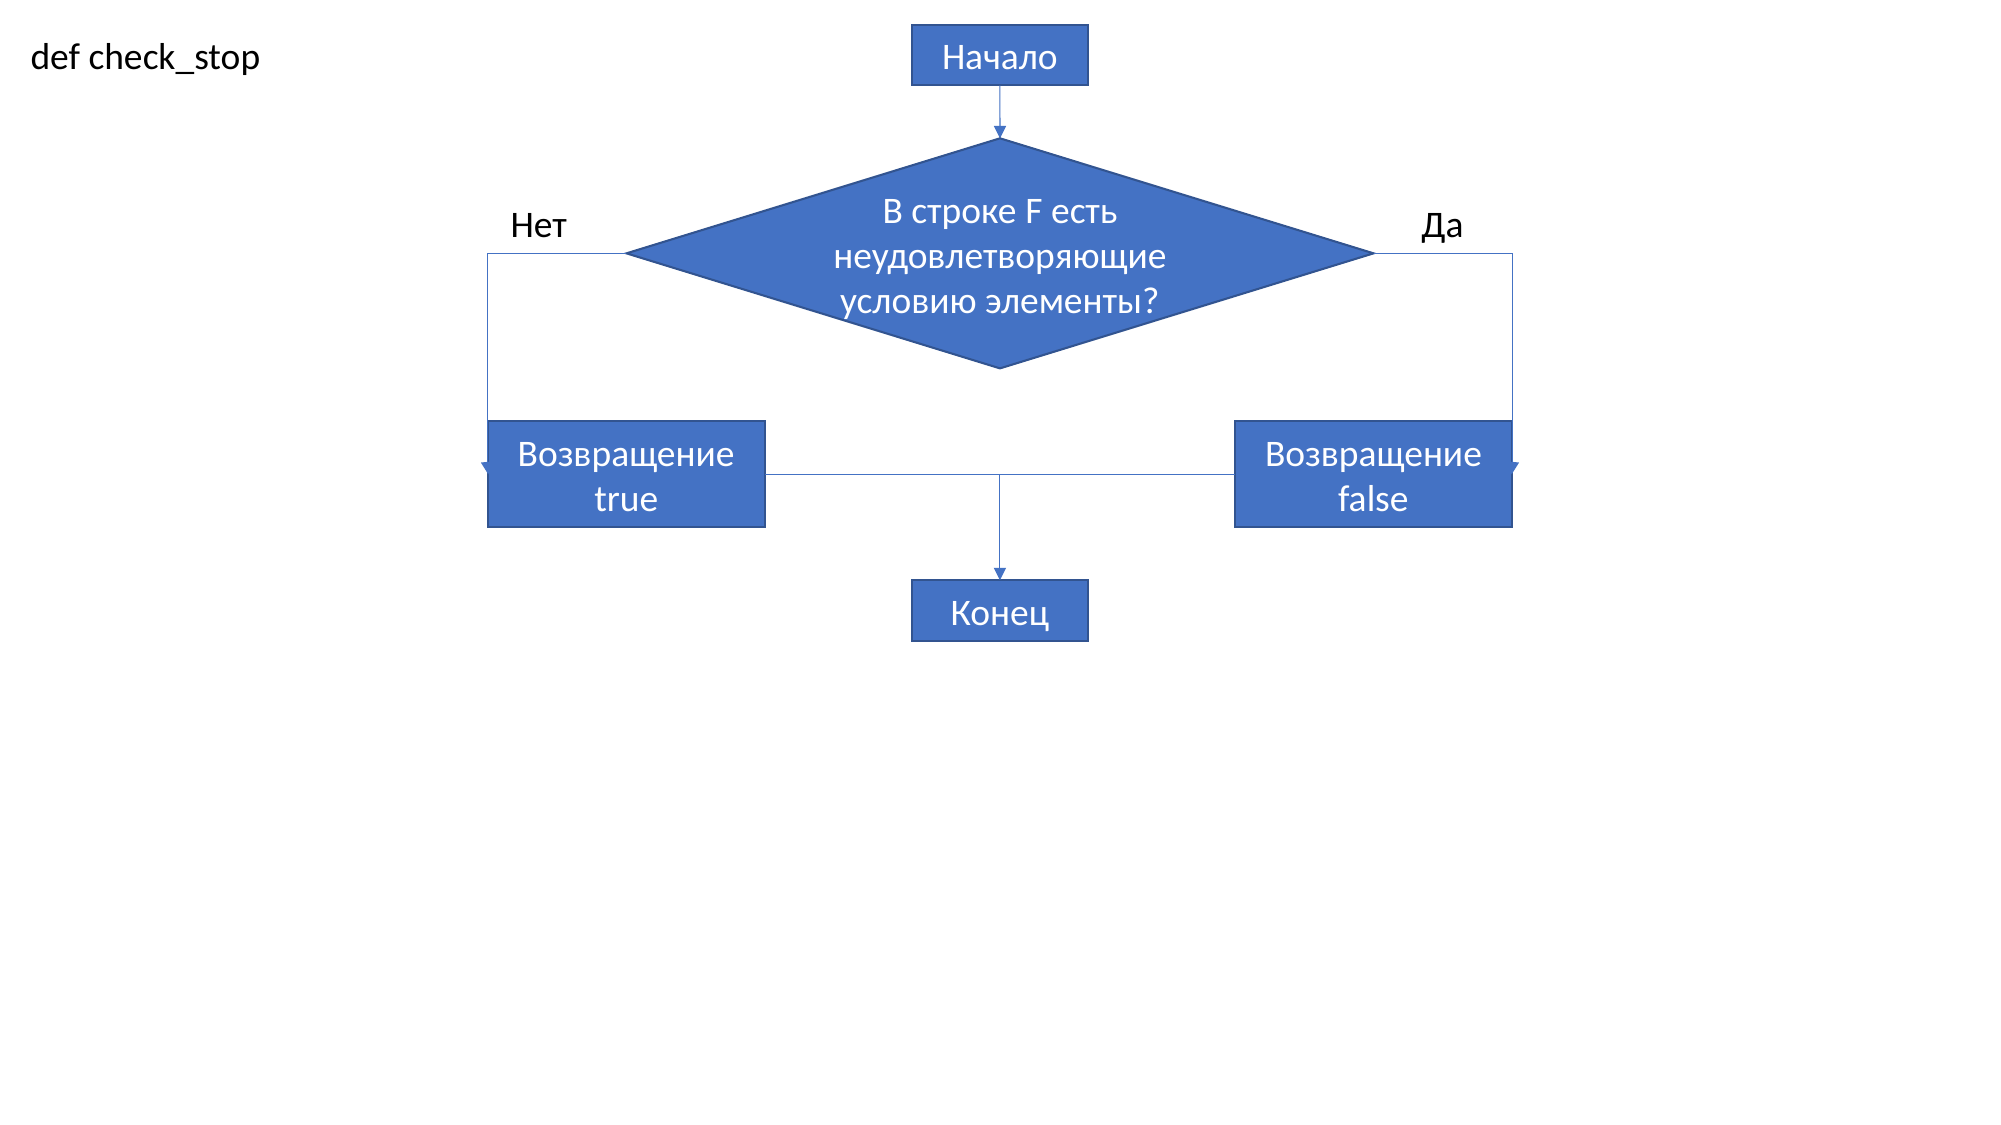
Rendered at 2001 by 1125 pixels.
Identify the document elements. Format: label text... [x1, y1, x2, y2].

text_box Конец [911, 579, 1089, 642]
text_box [488, 253, 627, 475]
text_box Начало [911, 24, 1089, 86]
text_box Возвращение true [487, 420, 766, 528]
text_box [1373, 253, 1512, 475]
text_box Да [1406, 192, 1479, 253]
text_box В строке F есть неудовлетворяющие условию элементы? [624, 137, 1376, 370]
text_box Возвращение false [1234, 420, 1513, 528]
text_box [764, 474, 1001, 581]
text_box def check_stop [15, 24, 281, 85]
text_box Нет [495, 192, 582, 253]
